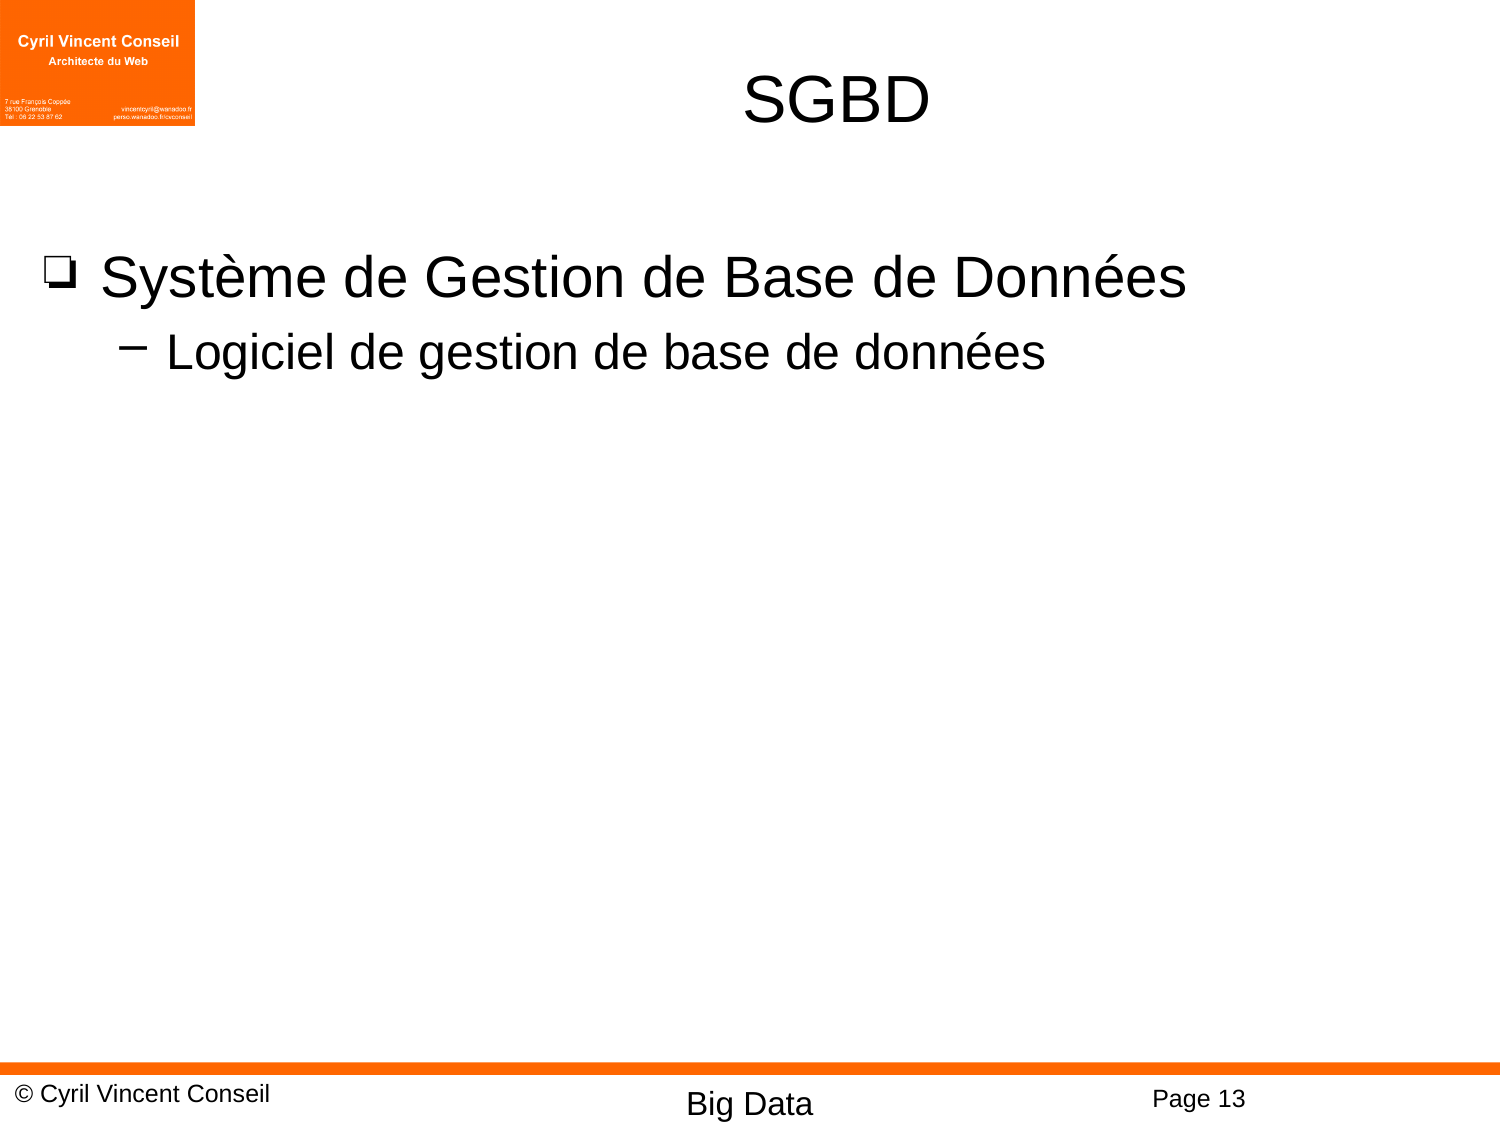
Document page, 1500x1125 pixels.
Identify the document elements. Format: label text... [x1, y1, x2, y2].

list Système de Gestion de Base de Données Logiciel de gestion de base de données [29, 231, 1468, 1059]
title SGBD [194, 2, 1480, 190]
picture [0, 0, 195, 126]
